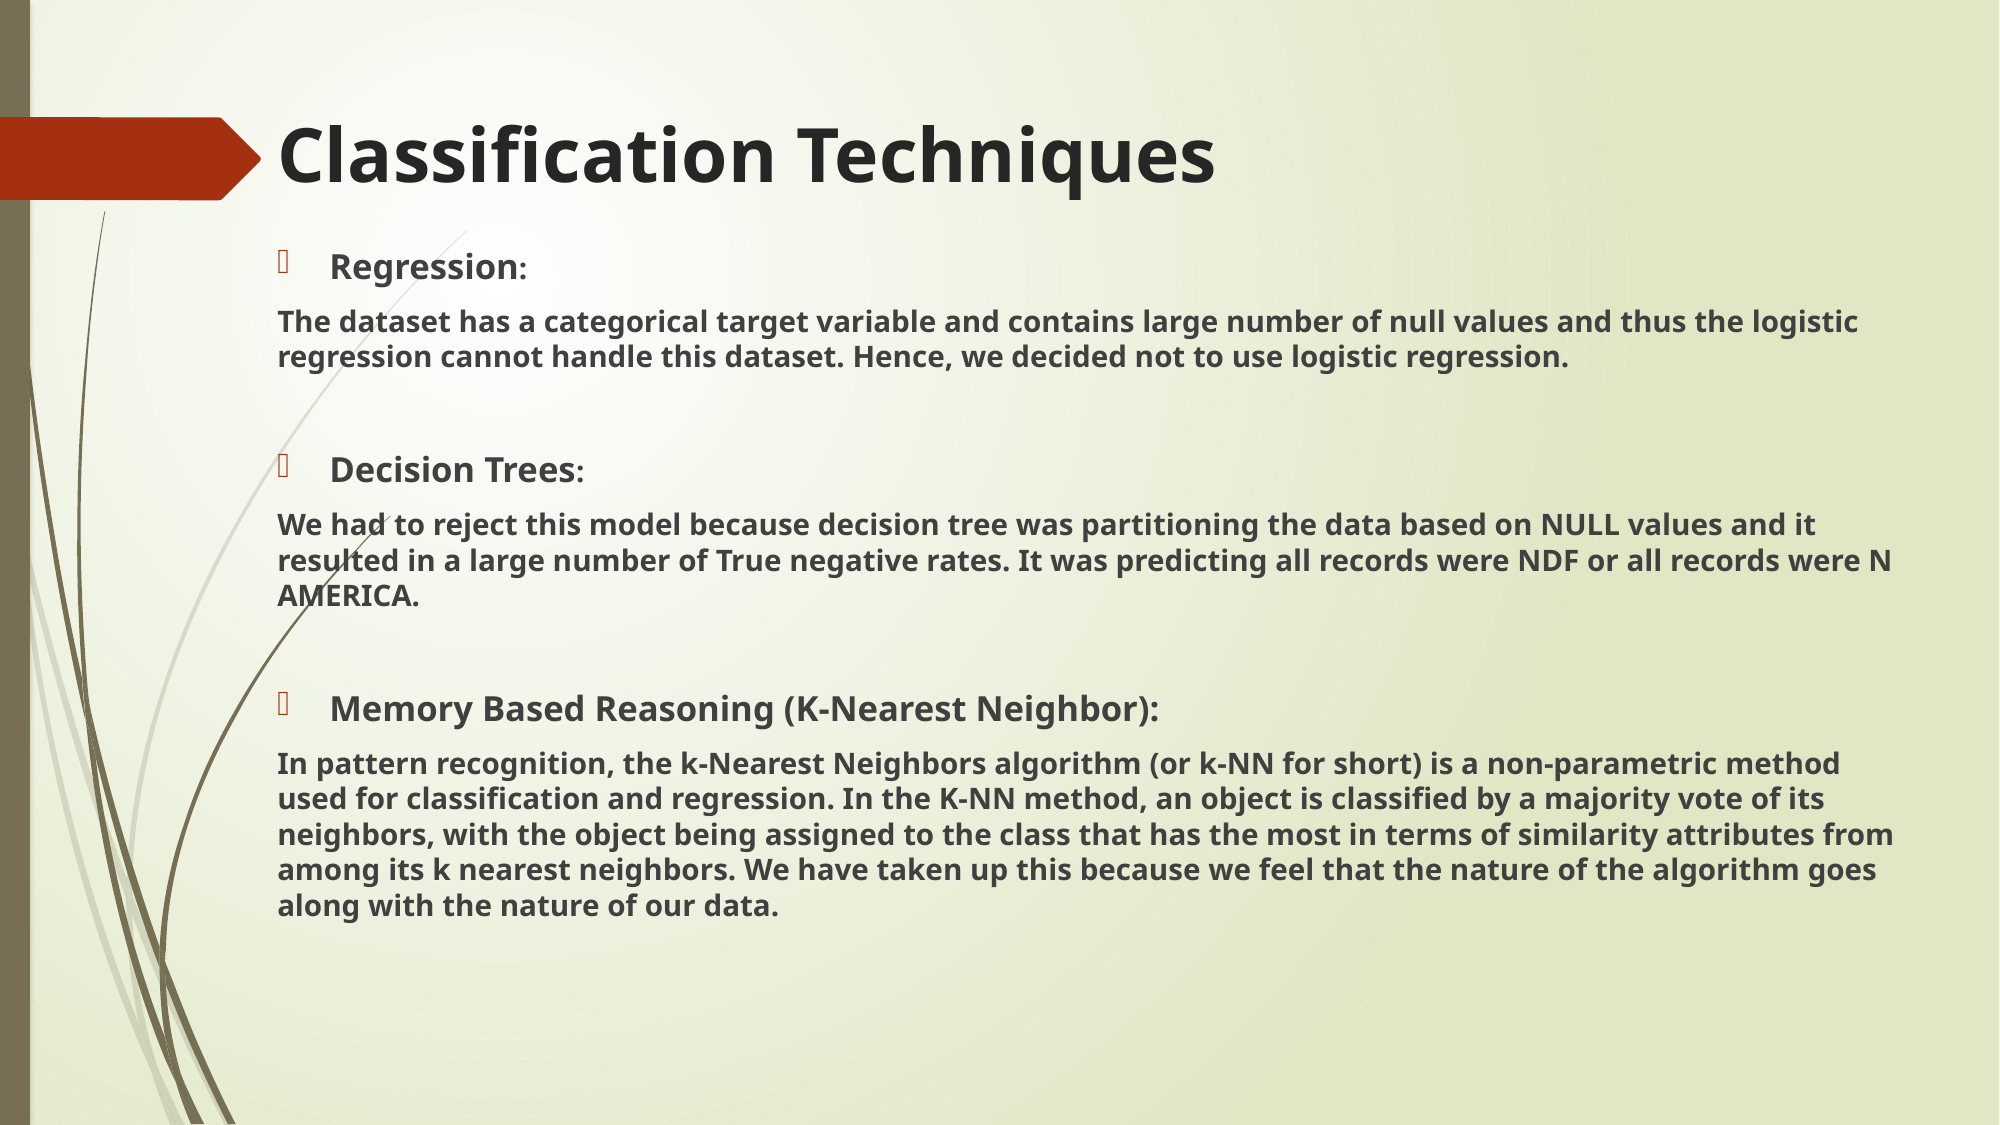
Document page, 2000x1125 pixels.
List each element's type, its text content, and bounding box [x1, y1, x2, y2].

title Classification Techniques [262, 99, 2000, 318]
list Regression: The dataset has a categorical target variable and contains large number of null values and thus the logistic regression cannot handle this dataset. Hence, we decided not to use logistic regression. Decision Trees: We had to reject this model because decision tree was partitioning the data based on NULL values and it resulted in a large number of True negative rates. It was predicting all records were NDF or all records were N AMERICA. Memory Based Reasoning (K-Nearest Neighbor): In pattern recognition, the k-Nearest Neighbors algorithm (or k-NN for short) is a non-parametric method used for classification and regression. In the K-NN method, an object is classified by a majority vote of its neighbors, with the object being assigned to the class that has the most in terms of similarity attributes from among its k nearest neighbors. We have taken up this because we feel that the nature of the algorithm goes along with the nature of our data. [262, 237, 1925, 936]
